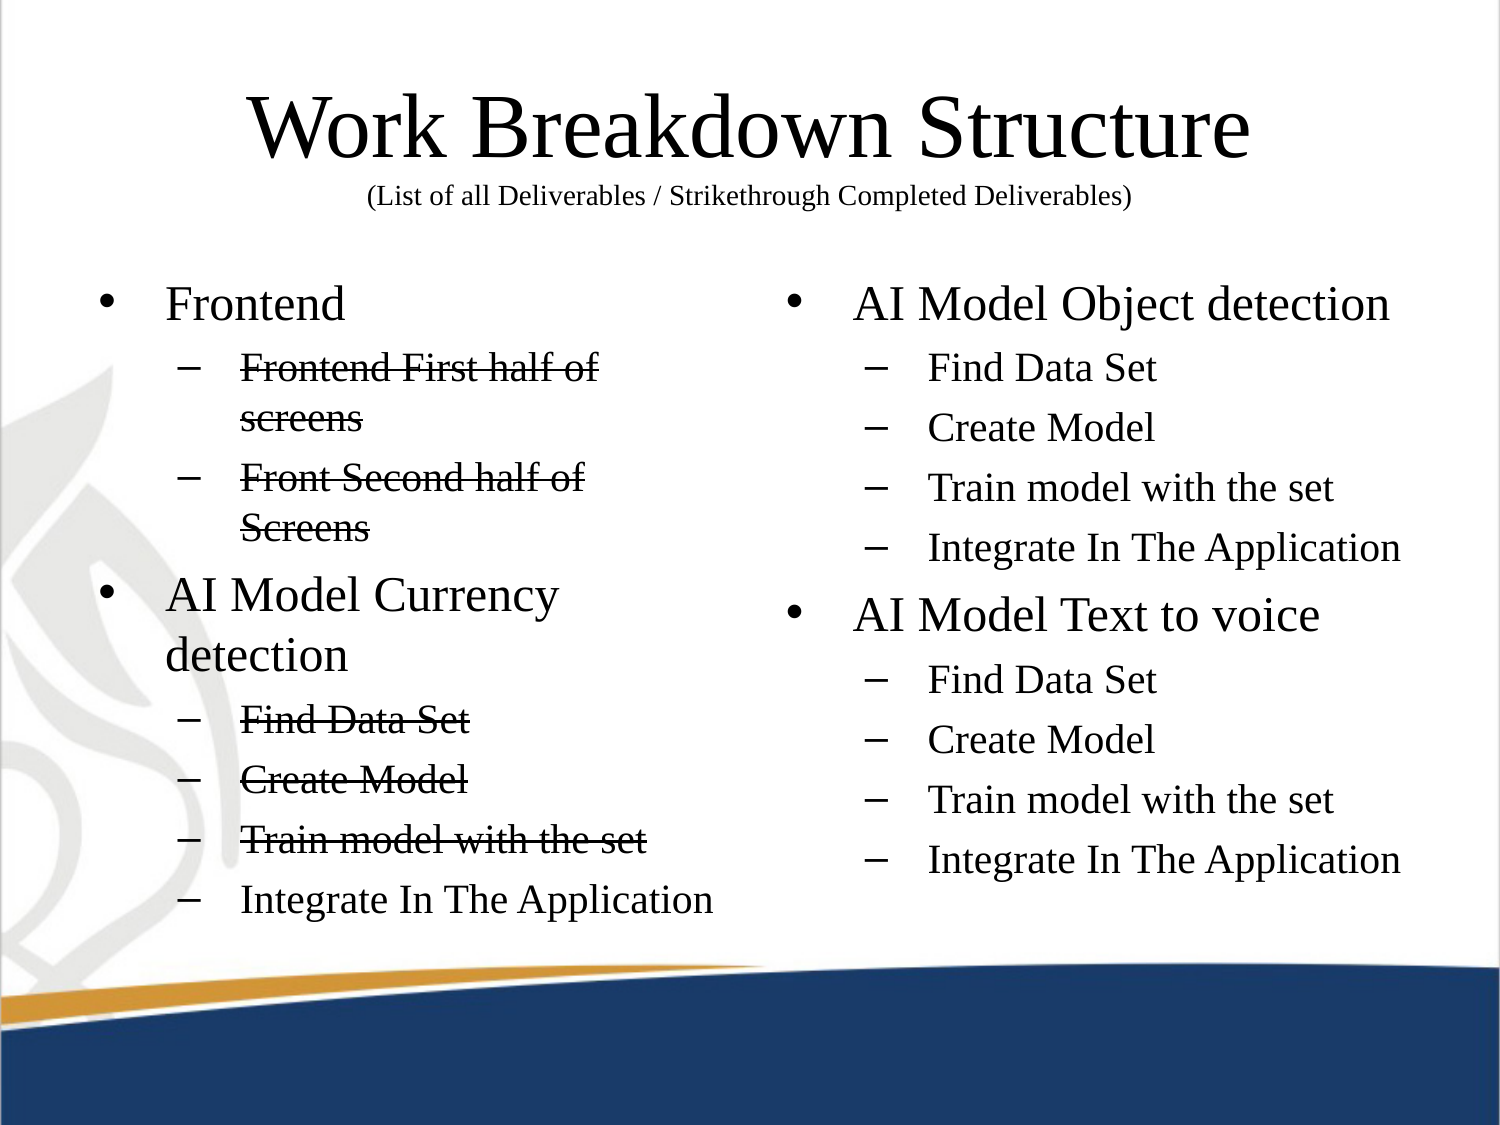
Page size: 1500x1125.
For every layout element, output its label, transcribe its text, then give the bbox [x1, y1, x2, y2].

list AI Model Object detection Find Data Set Create Model Train model with the set Integrate In The Application AI Model Text to voice Find Data Set Create Model Train model with the set Integrate In The Application [762, 262, 1425, 1005]
picture [0, 0, 1500, 1125]
title Work Breakdown Structure (List of all Deliverables / Strikethrough Completed Deliverables) [75, 45, 1425, 233]
list Frontend Frontend First half of screens Front Second half of Screens AI Model Currency detection Find Data Set Create Model Train model with the set Integrate In The Application [75, 262, 738, 1005]
